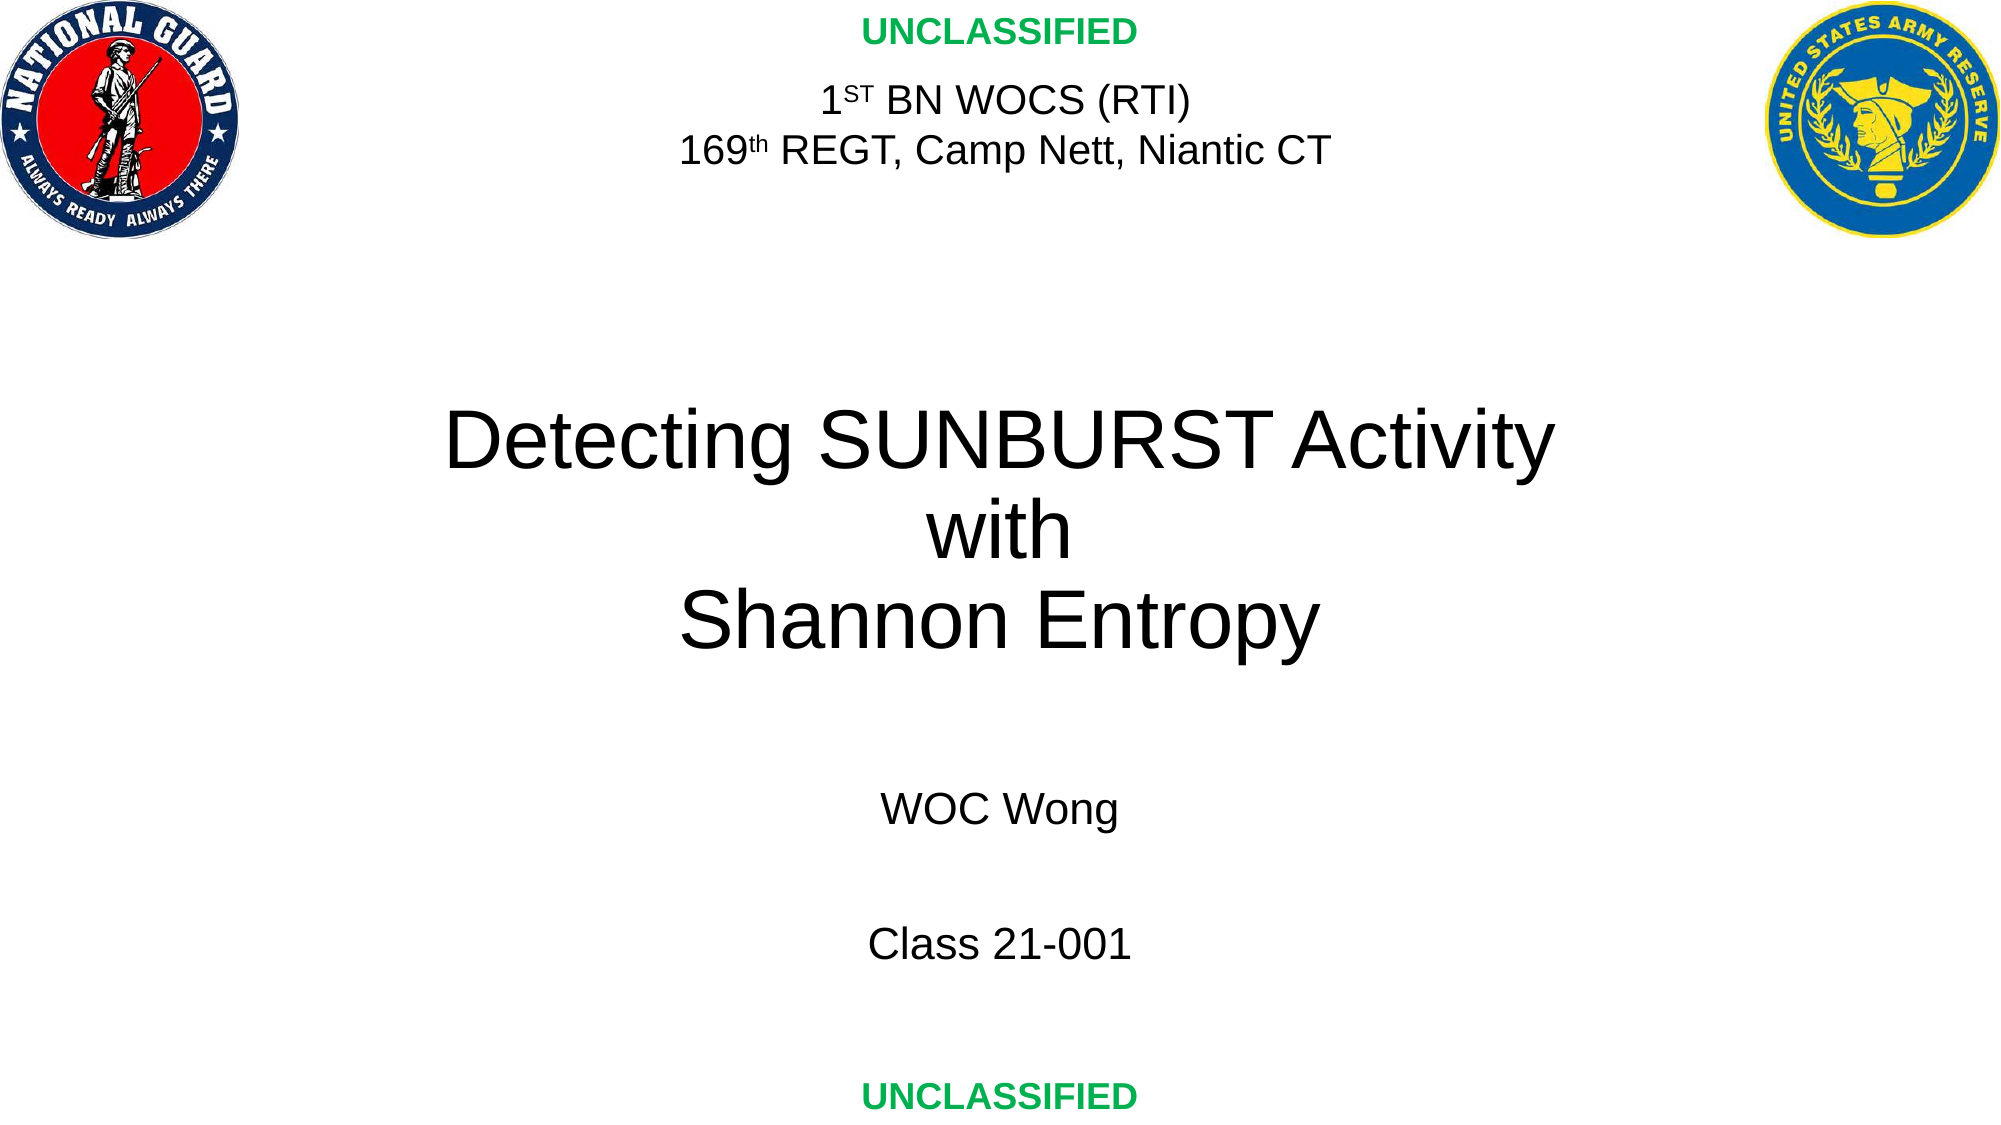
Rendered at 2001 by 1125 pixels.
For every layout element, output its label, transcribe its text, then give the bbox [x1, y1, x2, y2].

picture [0, 0, 239, 239]
text_box 1ST BN WOCS (RTI) 169th REGT, Camp Nett, Niantic CT [342, 29, 1658, 218]
title Detecting SUNBURST Activity with Shannon Entropy [249, 282, 1750, 674]
text_box UNCLASSIFIED [801, 1064, 1199, 1125]
subtitle WOC Wong Class 21-001 [249, 705, 1750, 978]
text_box UNCLASSIFIED [801, 0, 1199, 29]
picture [1765, 1, 2000, 238]
